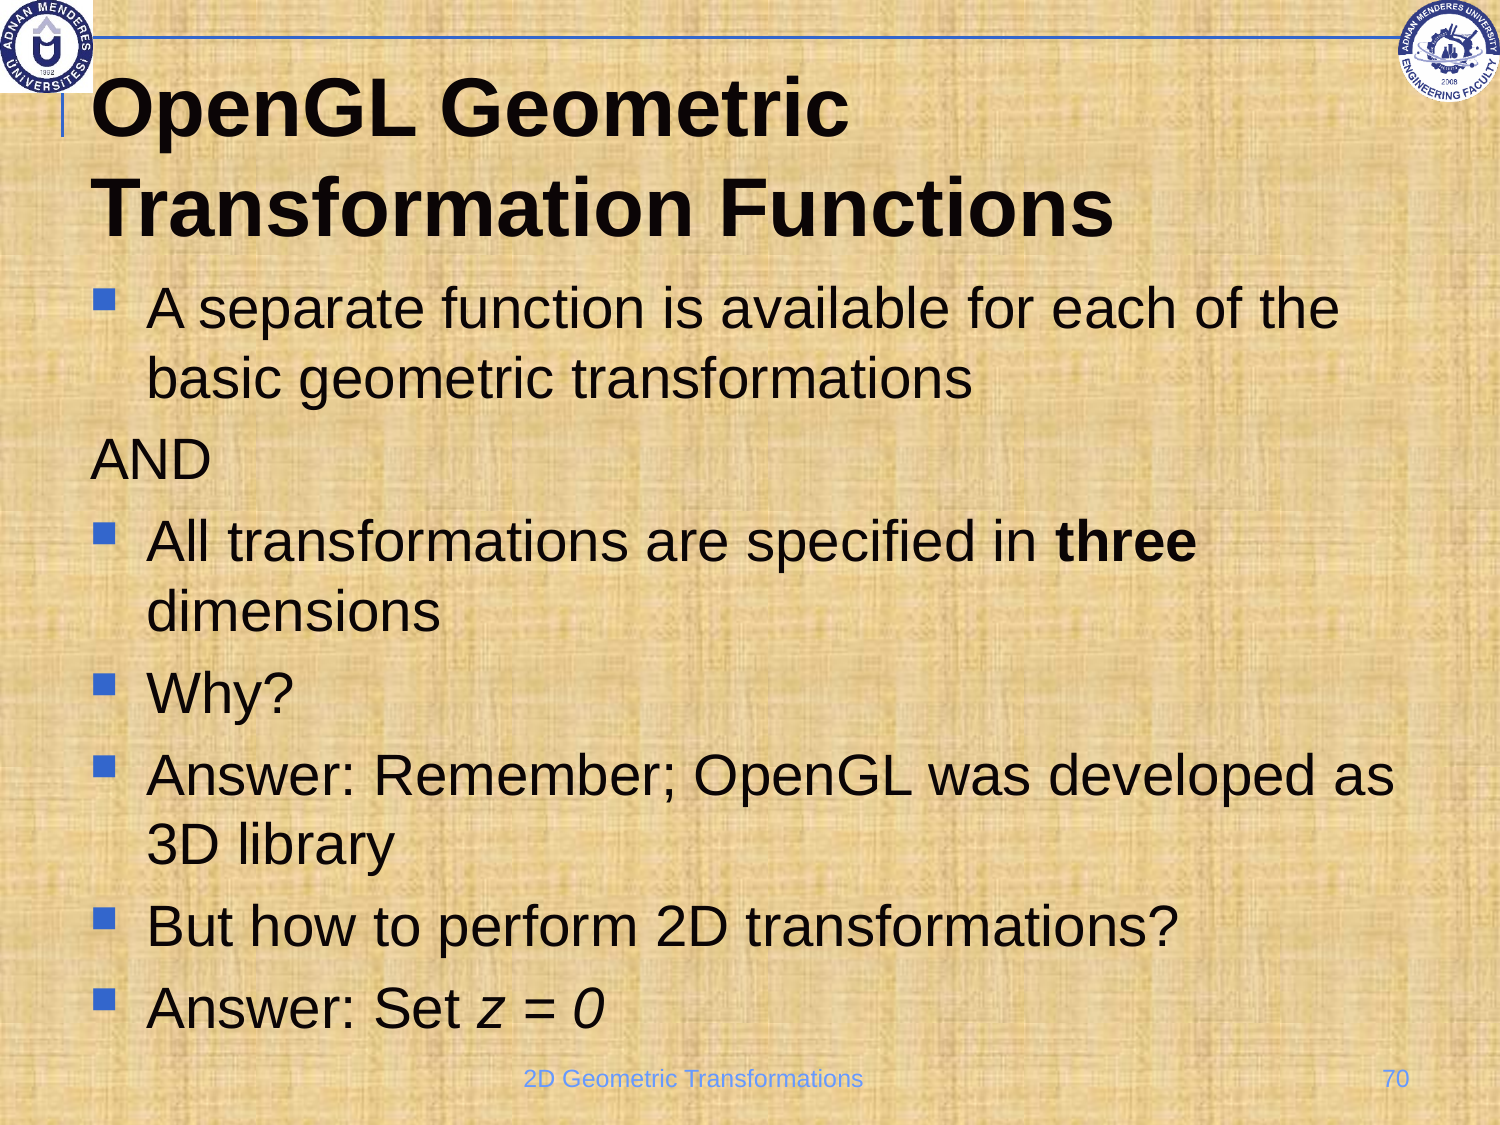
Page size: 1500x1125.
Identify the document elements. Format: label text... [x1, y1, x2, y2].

picture [0, 0, 1500, 1125]
title OpenGL Geometric Transformation Functions [75, 45, 1425, 233]
footer 2D Geometric Transformations [508, 1025, 975, 1100]
slide_number 70 [1074, 1025, 1425, 1100]
list A separate function is available for each of the basic geometric transformations AND All transformations are specified in three dimensions Why? Answer: Remember; OpenGL was developed as 3D library But how to perform 2D transformations? Answer: Set z = 0 [75, 262, 1425, 1125]
